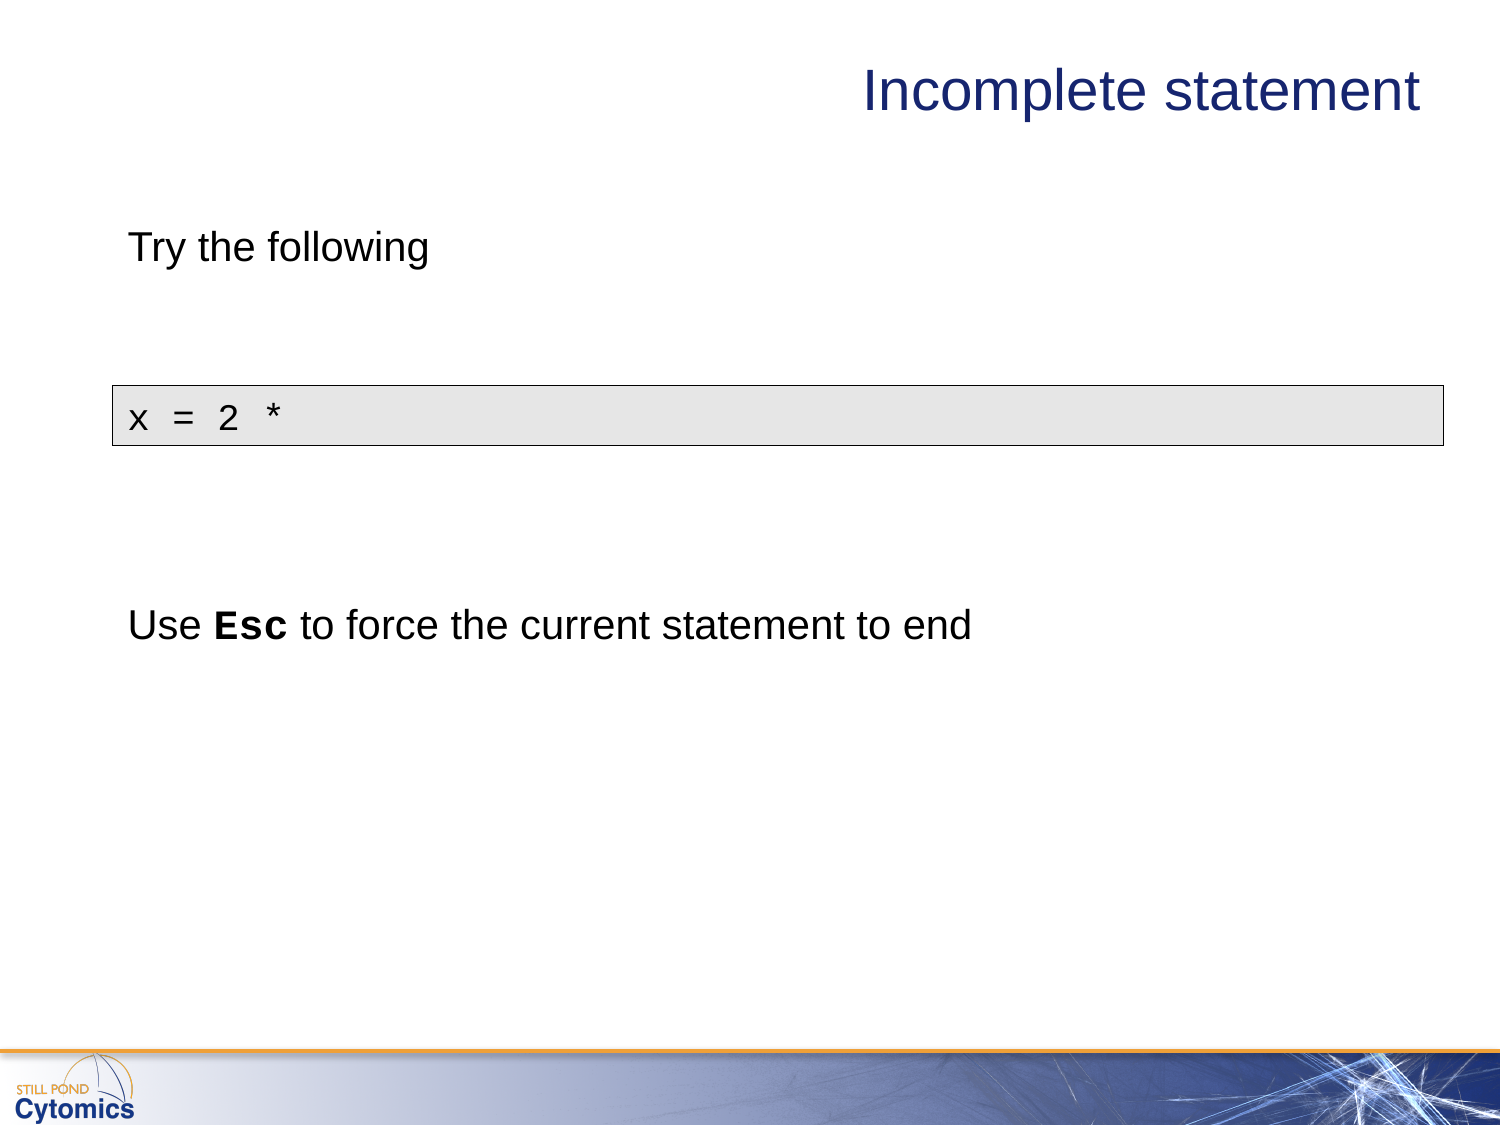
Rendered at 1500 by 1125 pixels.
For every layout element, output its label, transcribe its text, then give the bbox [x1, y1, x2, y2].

text_box x = 2 * [112, 385, 1444, 446]
text_box Use Esc to force the current statement to end [112, 585, 1444, 680]
list Try the following [112, 207, 1444, 301]
title Incomplete statement [196, 43, 1436, 132]
picture [0, 1053, 1500, 1125]
